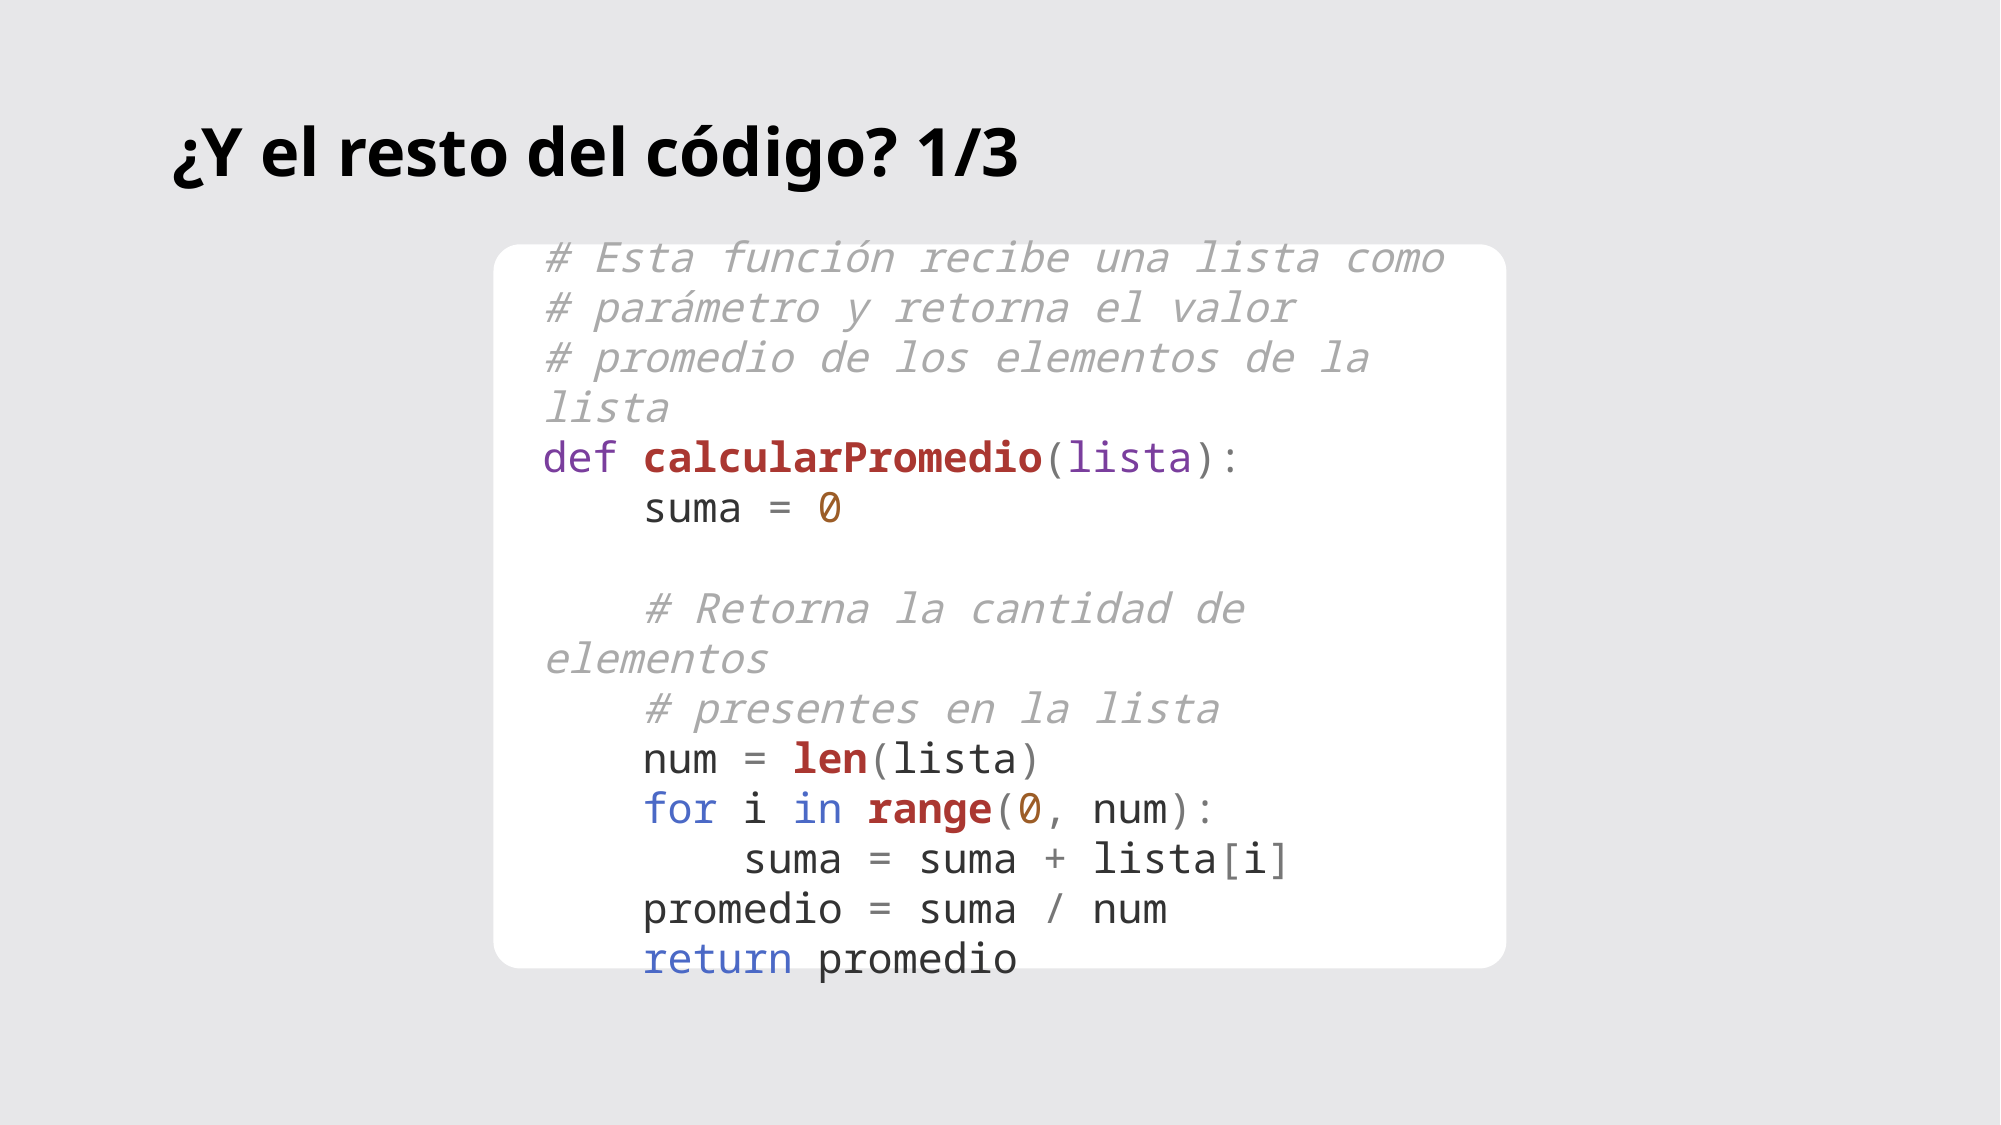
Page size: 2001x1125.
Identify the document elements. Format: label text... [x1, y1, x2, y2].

text_box # Esta función recibe una lista como # parámetro y retorna el valor # promedio de los elementos de la lista def calcularPromedio(lista): suma = 0 # Retorna la cantidad de elementos # presentes en la lista num = len(lista) for i in range(0, num): suma = suma + lista[i] promedio = suma / num return promedio [493, 244, 1507, 969]
title ¿Y el resto del código? 1/3 [172, 94, 1801, 207]
